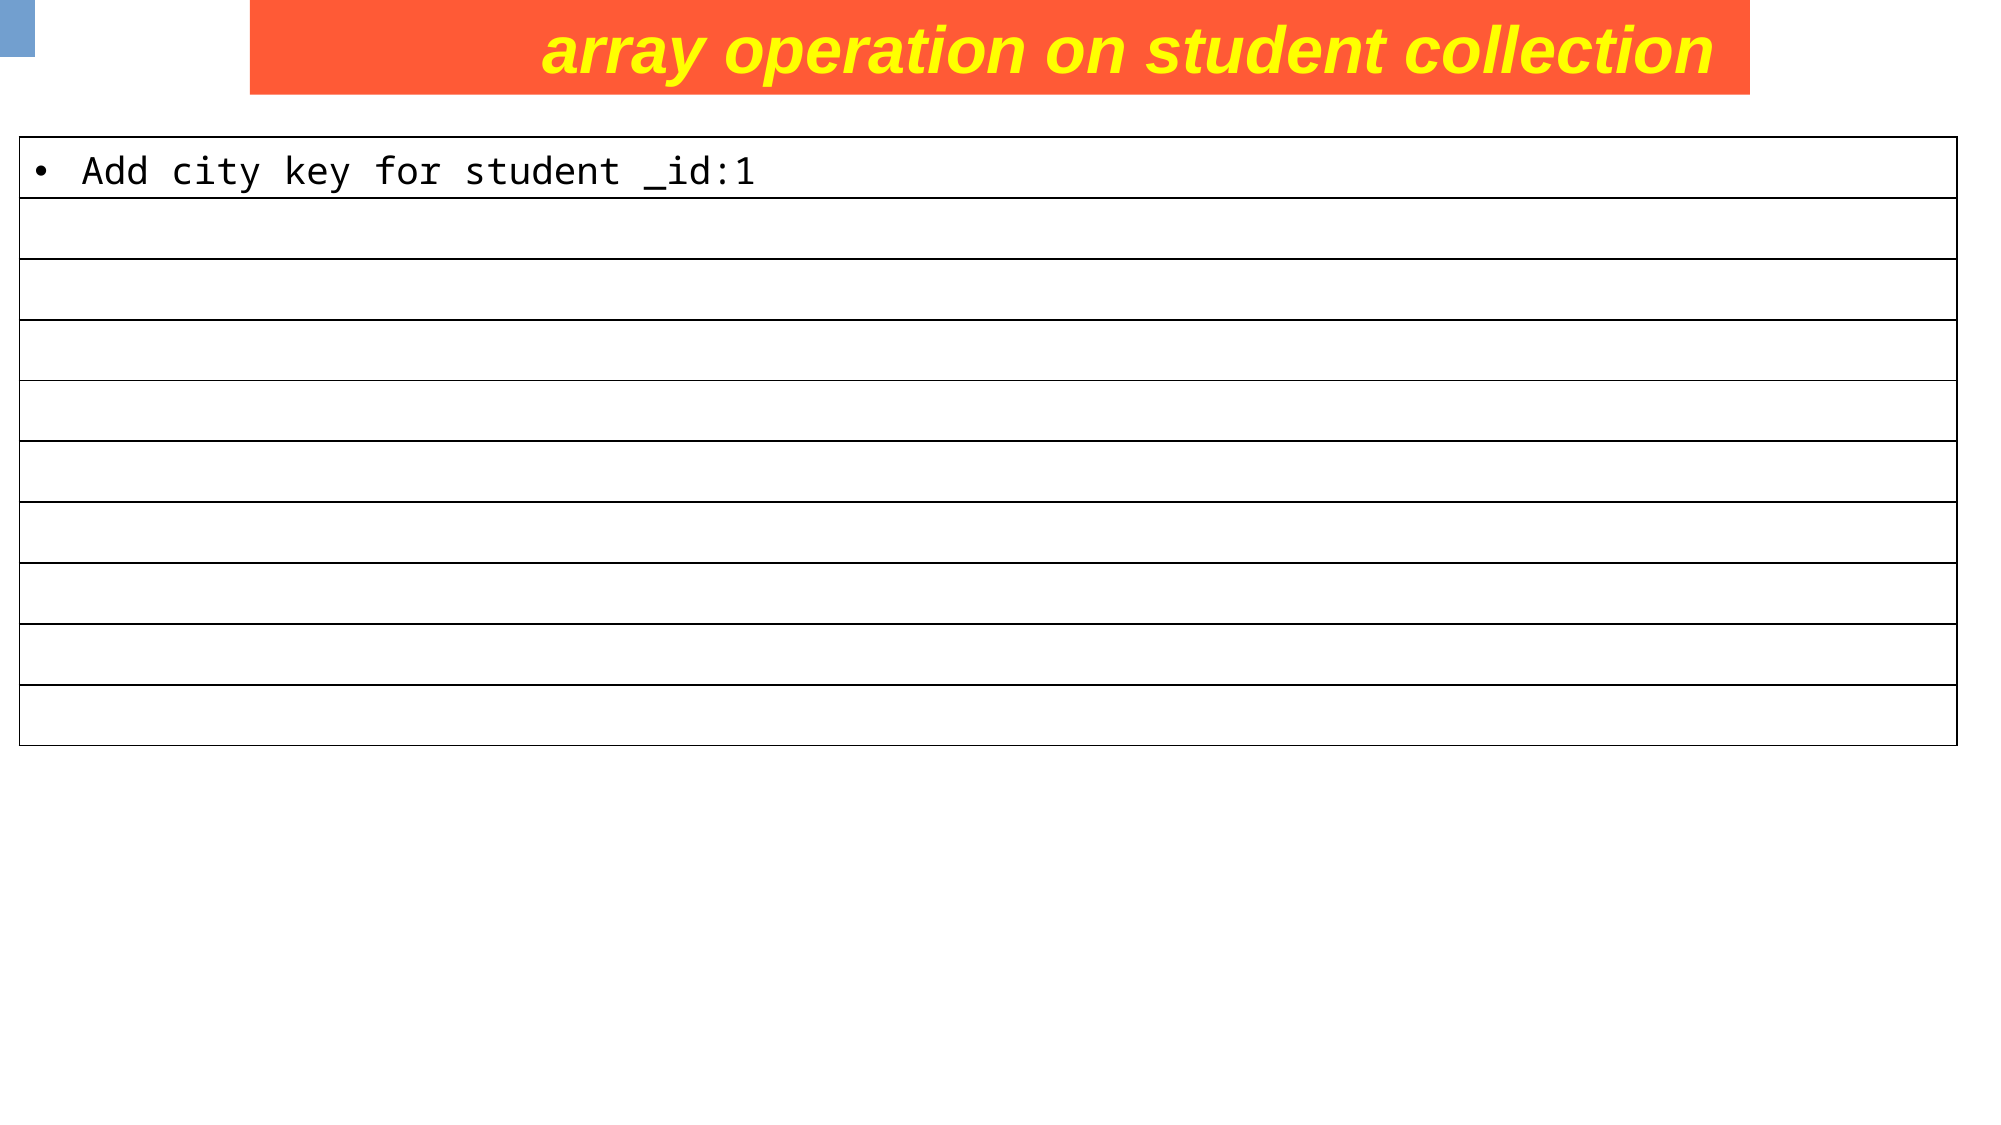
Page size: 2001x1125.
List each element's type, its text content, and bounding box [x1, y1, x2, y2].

table_cell [20, 564, 1956, 623]
table_cell [20, 260, 1956, 319]
table_cell [20, 442, 1956, 501]
table_cell [20, 503, 1956, 562]
table_cell [20, 686, 1956, 745]
table_cell [20, 199, 1956, 258]
text_box array operation on student collection [249, 0, 1750, 95]
table_cell [20, 381, 1956, 440]
table_cell [20, 625, 1956, 684]
table_header Add city key for student _id:1 [20, 138, 1956, 197]
table_cell [20, 321, 1956, 380]
